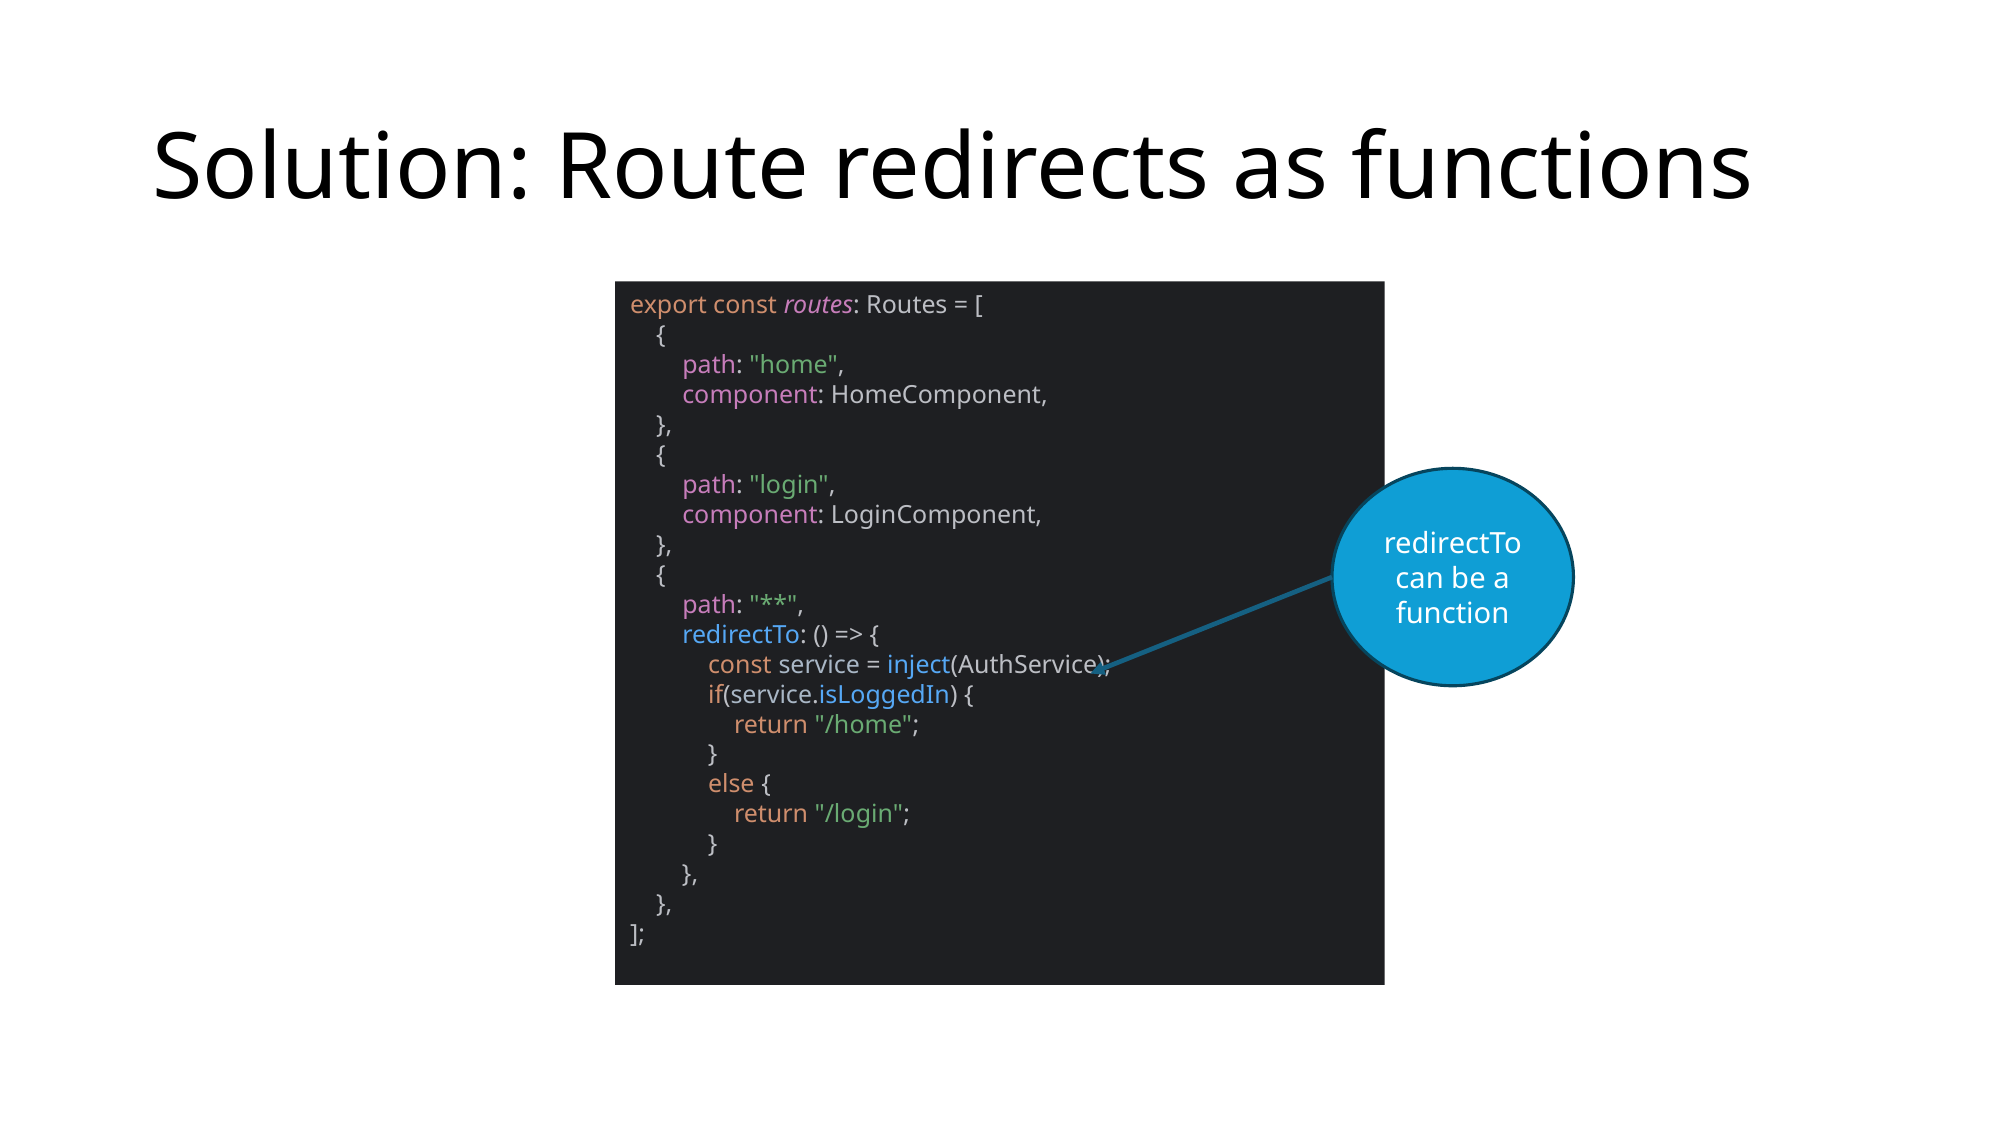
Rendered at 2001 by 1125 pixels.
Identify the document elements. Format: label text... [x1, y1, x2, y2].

text_box redirectTo can be a function [1330, 466, 1576, 688]
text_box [1089, 576, 1333, 674]
title Solution: Route redirects as functions [137, 59, 1863, 278]
text_box export const routes: Routes = [ { path: "home", component: HomeComponent, }, { path: "login", component: LoginComponent, }, { path: "**", redirectTo: () => { const service = inject(AuthService); if(service.isLoggedIn) { return "/home"; } else { return "/login"; } }, }, ]; [615, 281, 1385, 985]
